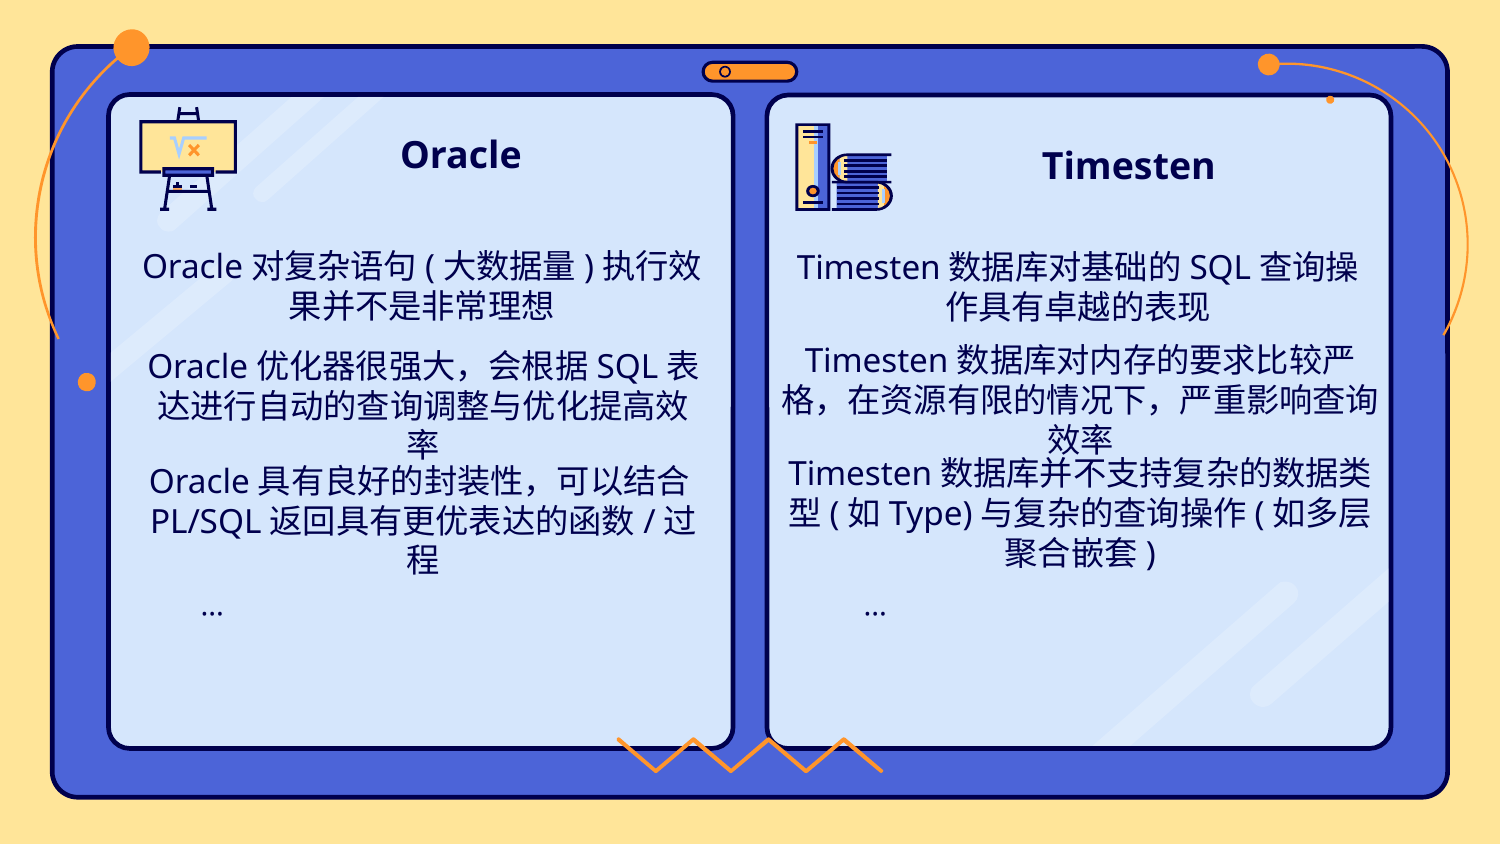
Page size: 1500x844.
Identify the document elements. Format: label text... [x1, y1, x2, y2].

text_box Timesten数据库对基础的SQL查询操作具有卓越的表现 [795, 246, 1361, 325]
text_box Timesten数据库对内存的要求比较严格，在资源有限的情况下，严重影响查询效率 [779, 339, 1382, 460]
text_box Oracle对复杂语句(大数据量)执行效果并不是非常理想 [139, 245, 705, 323]
text_box ··· [185, 588, 239, 638]
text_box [139, 106, 238, 211]
title Oracle [249, 121, 673, 191]
title Timesten [917, 133, 1341, 203]
text_box Oracle优化器很强大，会根据SQL表达进行自动的查询调整与优化提高效率 [140, 344, 706, 423]
text_box Timesten数据库并不支持复杂的数据类型(如Type)与复杂的查询操作(如多层聚合嵌套) [787, 452, 1374, 589]
text_box ··· [849, 588, 903, 638]
subtitle Oracle具有良好的封装性，可以结合PL/SQL返回具有更优表达的函数/过程 [140, 459, 706, 538]
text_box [795, 123, 894, 212]
